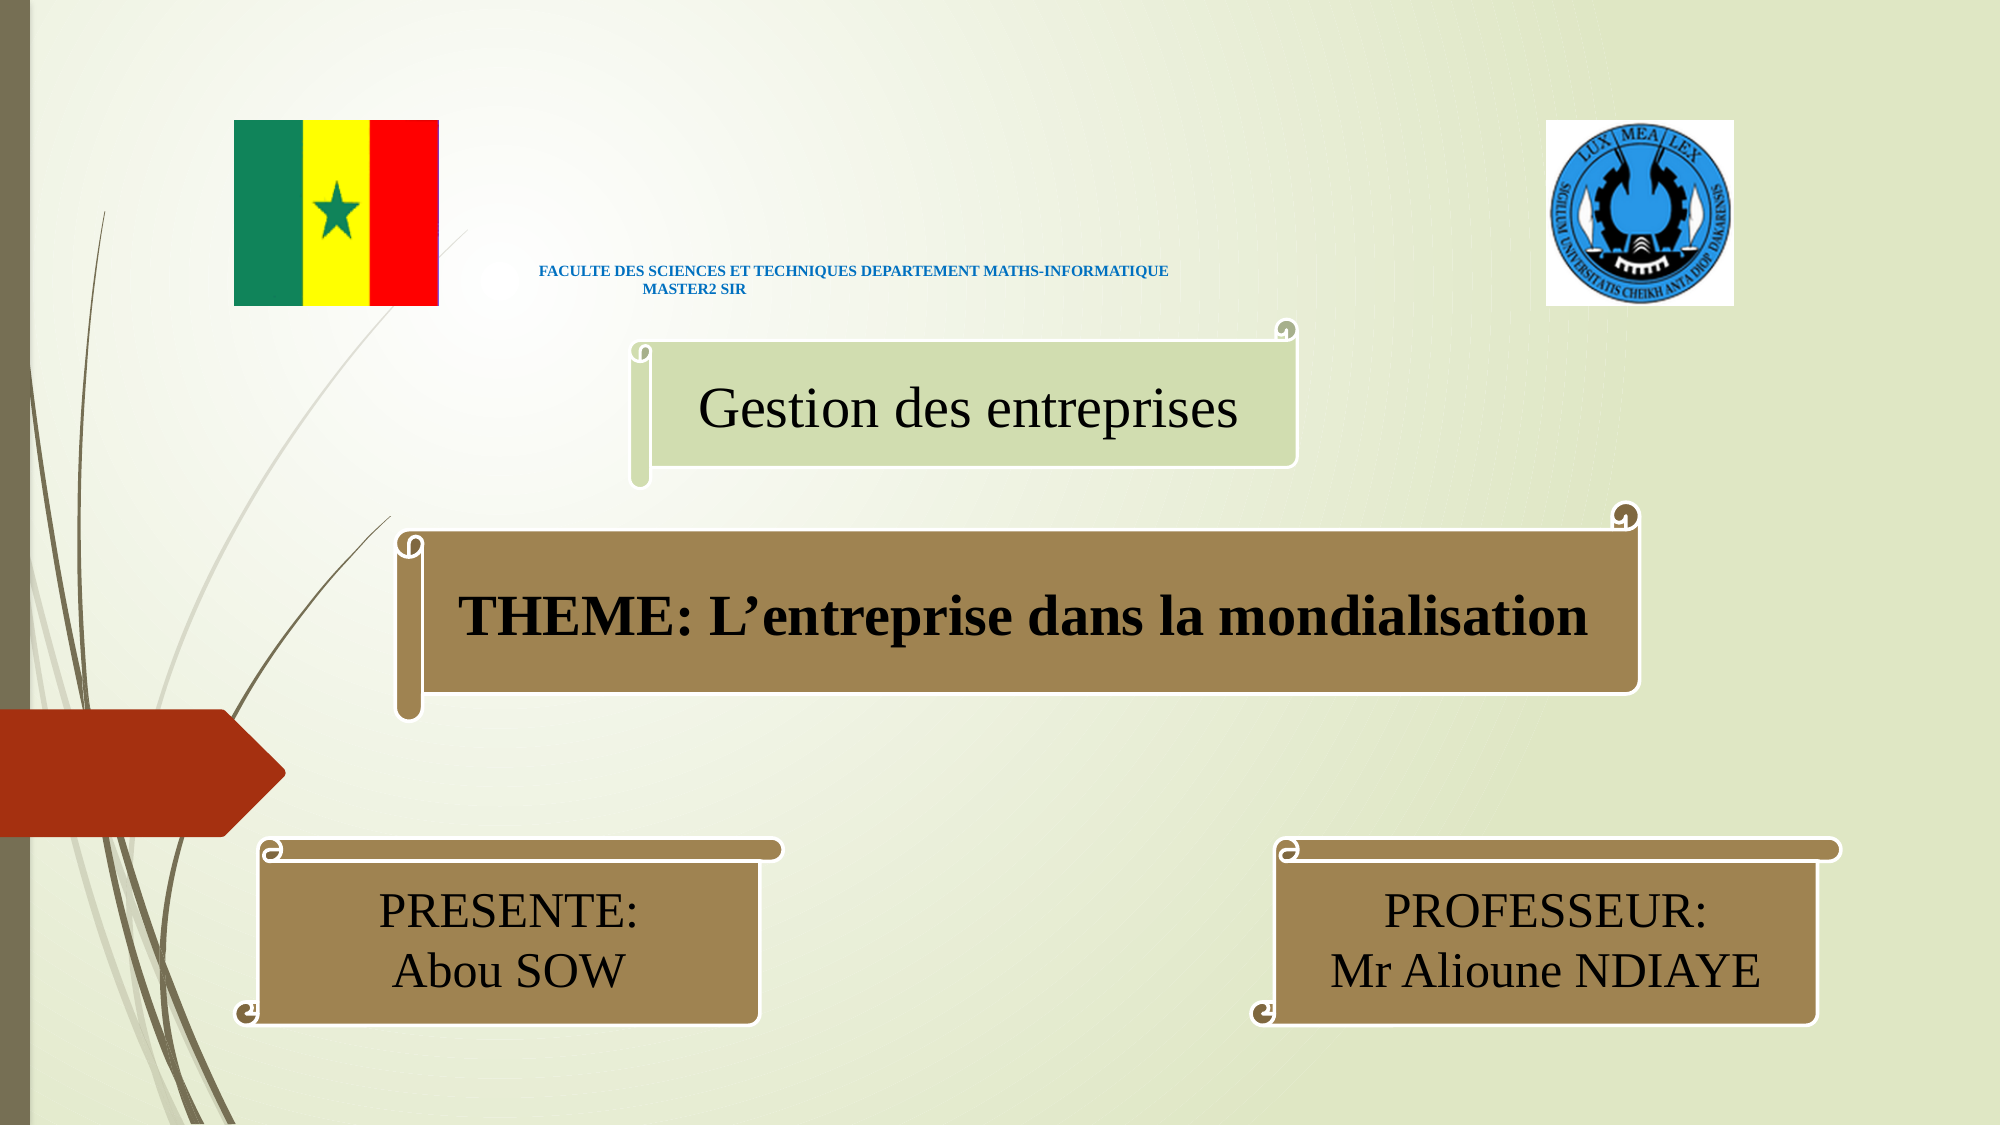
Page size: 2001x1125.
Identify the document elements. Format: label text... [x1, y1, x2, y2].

text_box THEME: L’entreprise dans la mondialisation [393, 500, 1642, 724]
text_box Gestion des entreprises [629, 319, 1298, 489]
title FACULTE DES SCIENCES ET TECHNIQUES DEPARTEMENT MATHS-INFORMATIQUE MASTER2 SIR [523, 120, 1544, 306]
text_box PROFESSEUR: Mr Alioune NDIAYE [1249, 836, 1843, 1028]
text_box PRESENTE: Abou SOW [232, 836, 786, 1028]
picture [1545, 120, 1734, 306]
picture [234, 120, 440, 306]
